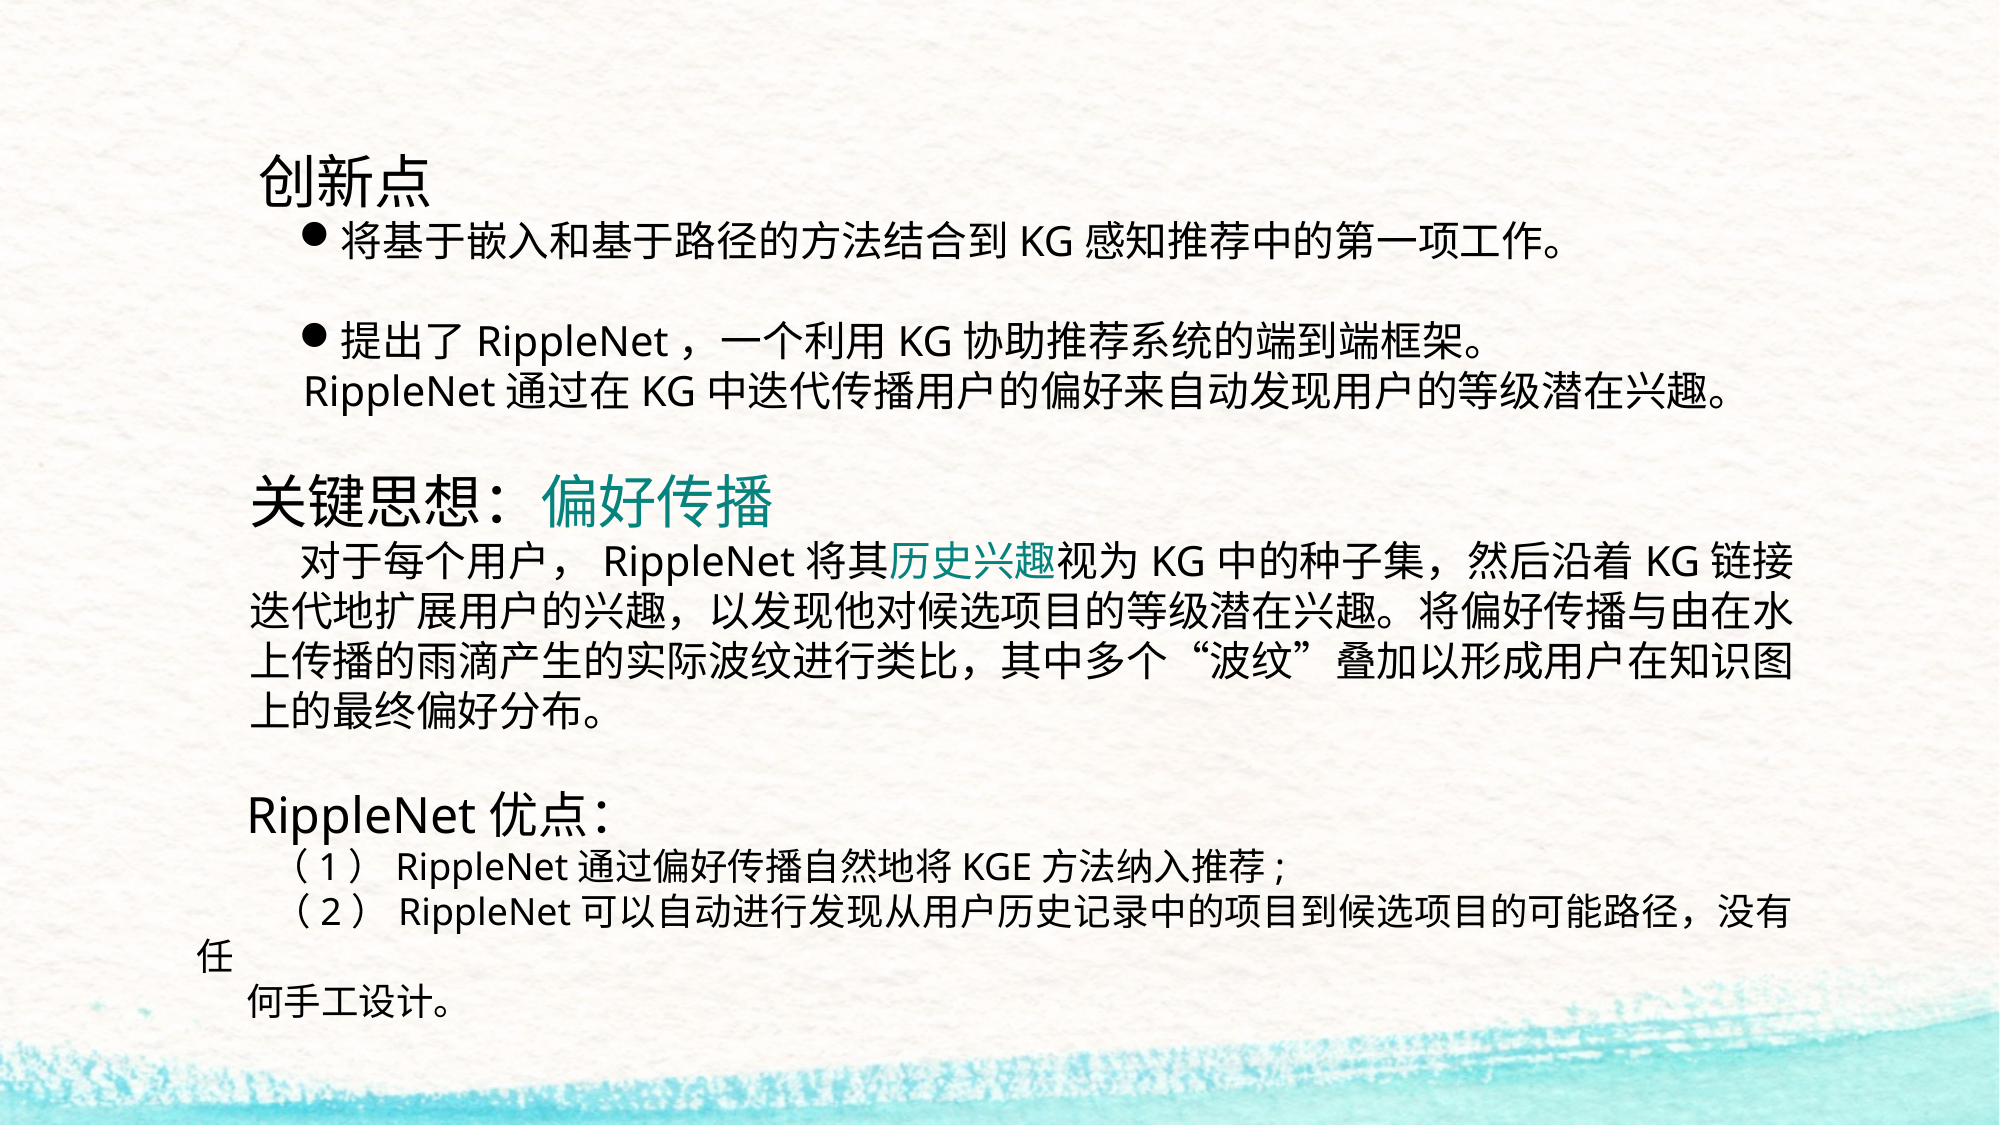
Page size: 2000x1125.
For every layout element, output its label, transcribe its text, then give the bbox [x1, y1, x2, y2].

picture [0, 0, 2000, 1125]
text_box 创新点 将基于嵌入和基于路径的方法结合到KG感知推荐中的第一项工作。 提出了RippleNet，一个利用KG协助推荐系统的端到端框架。 RippleNet通过在KG中迭代传播用户的偏好来自动发现用户的等级潜在兴趣。 关键思想：偏好传播 对于每个用户，RippleNet将其历史兴趣视为KG中的种子集，然后沿着KG链接迭代地扩展用户的兴趣，以发现他对候选项目的等级潜在兴趣。将偏好传播与由在水上传播的雨滴产生的实际波纹进行类比，其中多个“波纹”叠加以形成用户在知识图上的最终偏好分布。 [190, 137, 1809, 775]
text_box RippleNet优点： （1）RippleNet通过偏好传播自然地将KGE方法纳入推荐; （2）RippleNet可以自动进行发现从用户历史记录中的项目到候选项目的可能路径，没有任 何手工设计。 [137, 775, 1809, 1031]
